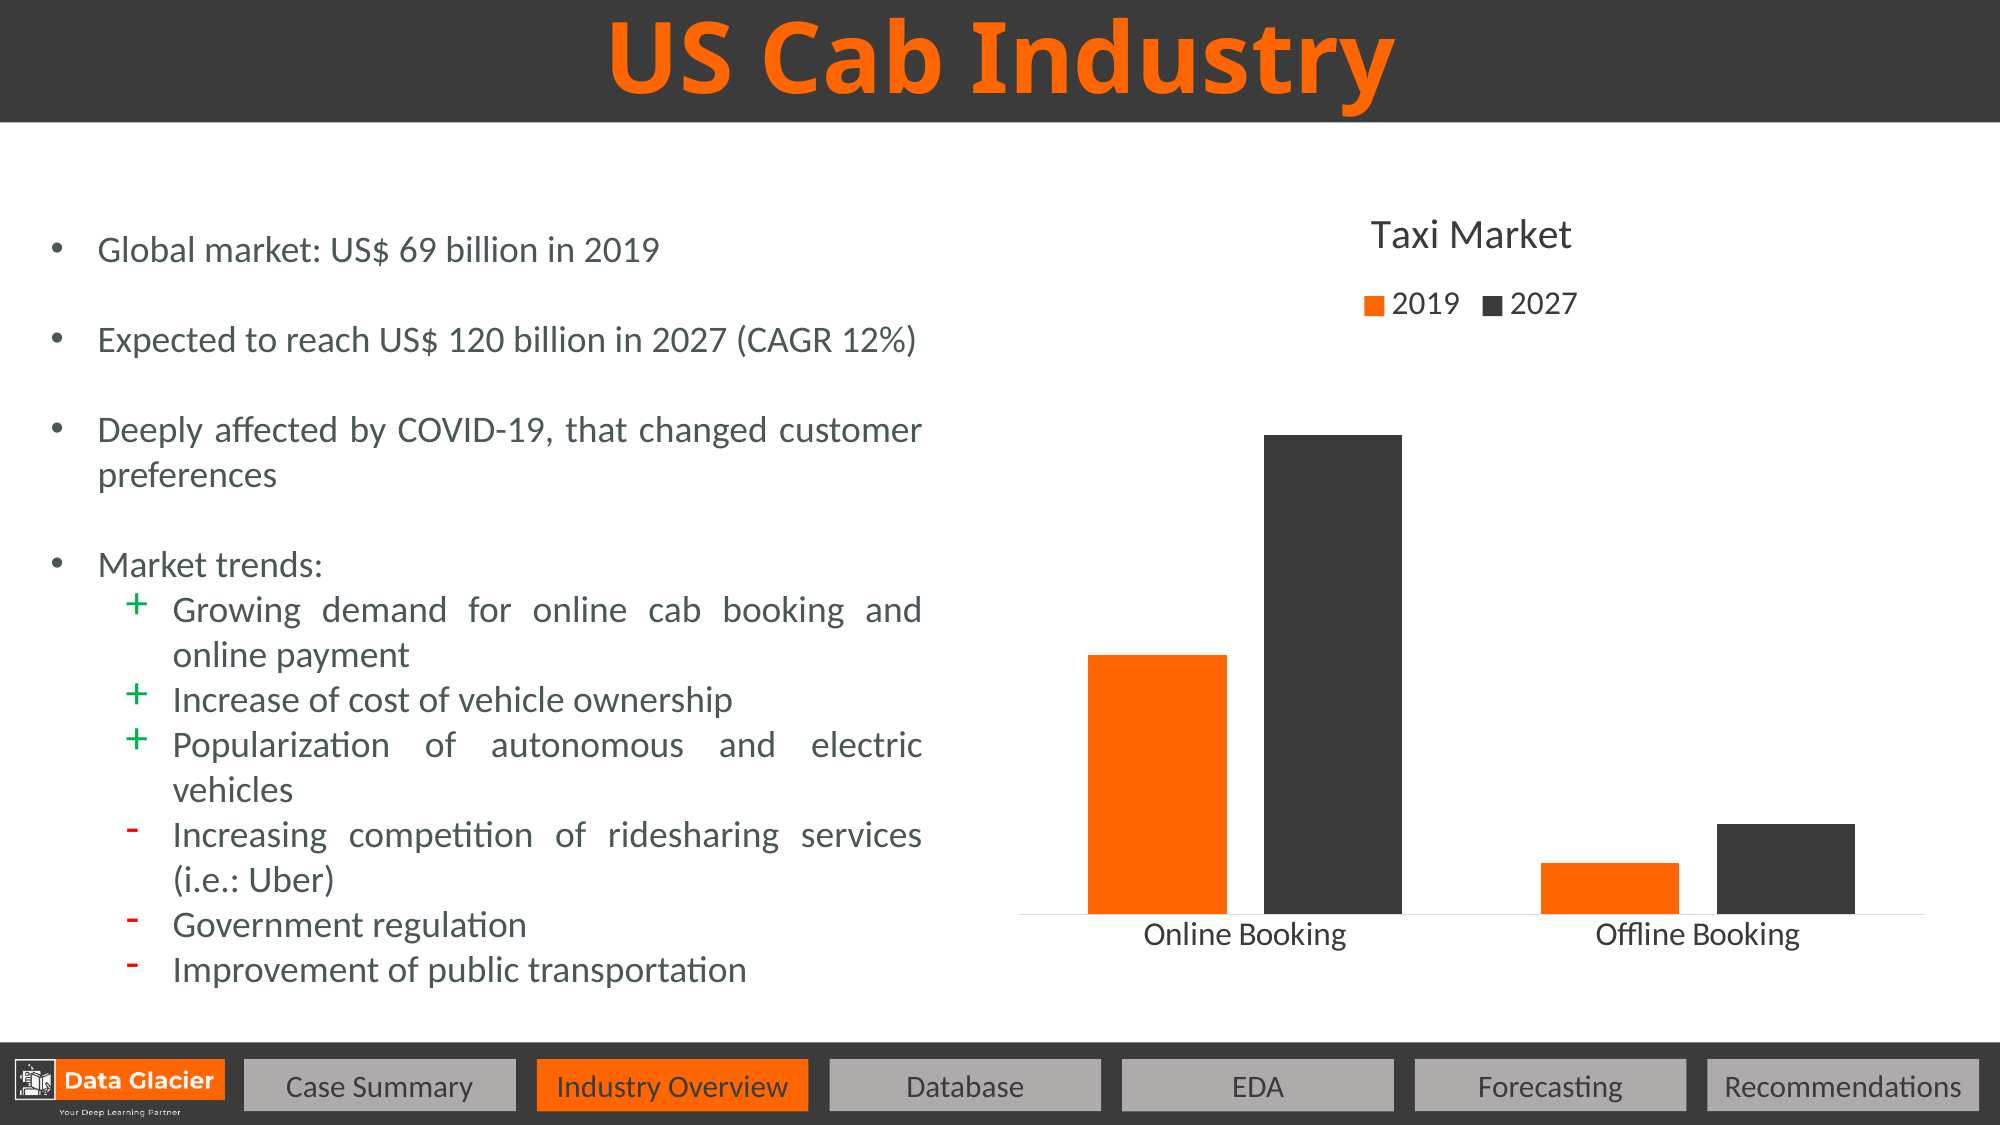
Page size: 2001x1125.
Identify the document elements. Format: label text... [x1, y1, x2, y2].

picture [12, 980, 227, 1125]
text_box Global market: US$ 69 billion in 2019 Expected to reach US$ 120 billion in 2027 (CAGR 12%) Deeply affected by COVID-19, that changed customer preferences Market trends: Growing demand for online cab booking and online payment Increase of cost of vehicle ownership Popularization of autonomous and electric vehicles Increasing competition of ridesharing services (i.e.: Uber) Government regulation Improvement of public transportation [35, 217, 938, 998]
chart [999, 181, 1944, 969]
title US Cab Industry [0, 0, 2000, 123]
text_box EDA [1122, 1059, 1394, 1112]
text_box [0, 1041, 12, 1125]
text_box Database [829, 1059, 1102, 1112]
text_box Case Summary [244, 1059, 516, 1112]
text_box Forecasting [1414, 1058, 1687, 1112]
text_box Recommendations [1707, 1059, 1980, 1112]
text_box [227, 1041, 2000, 1125]
text_box Industry Overview [536, 1059, 809, 1112]
